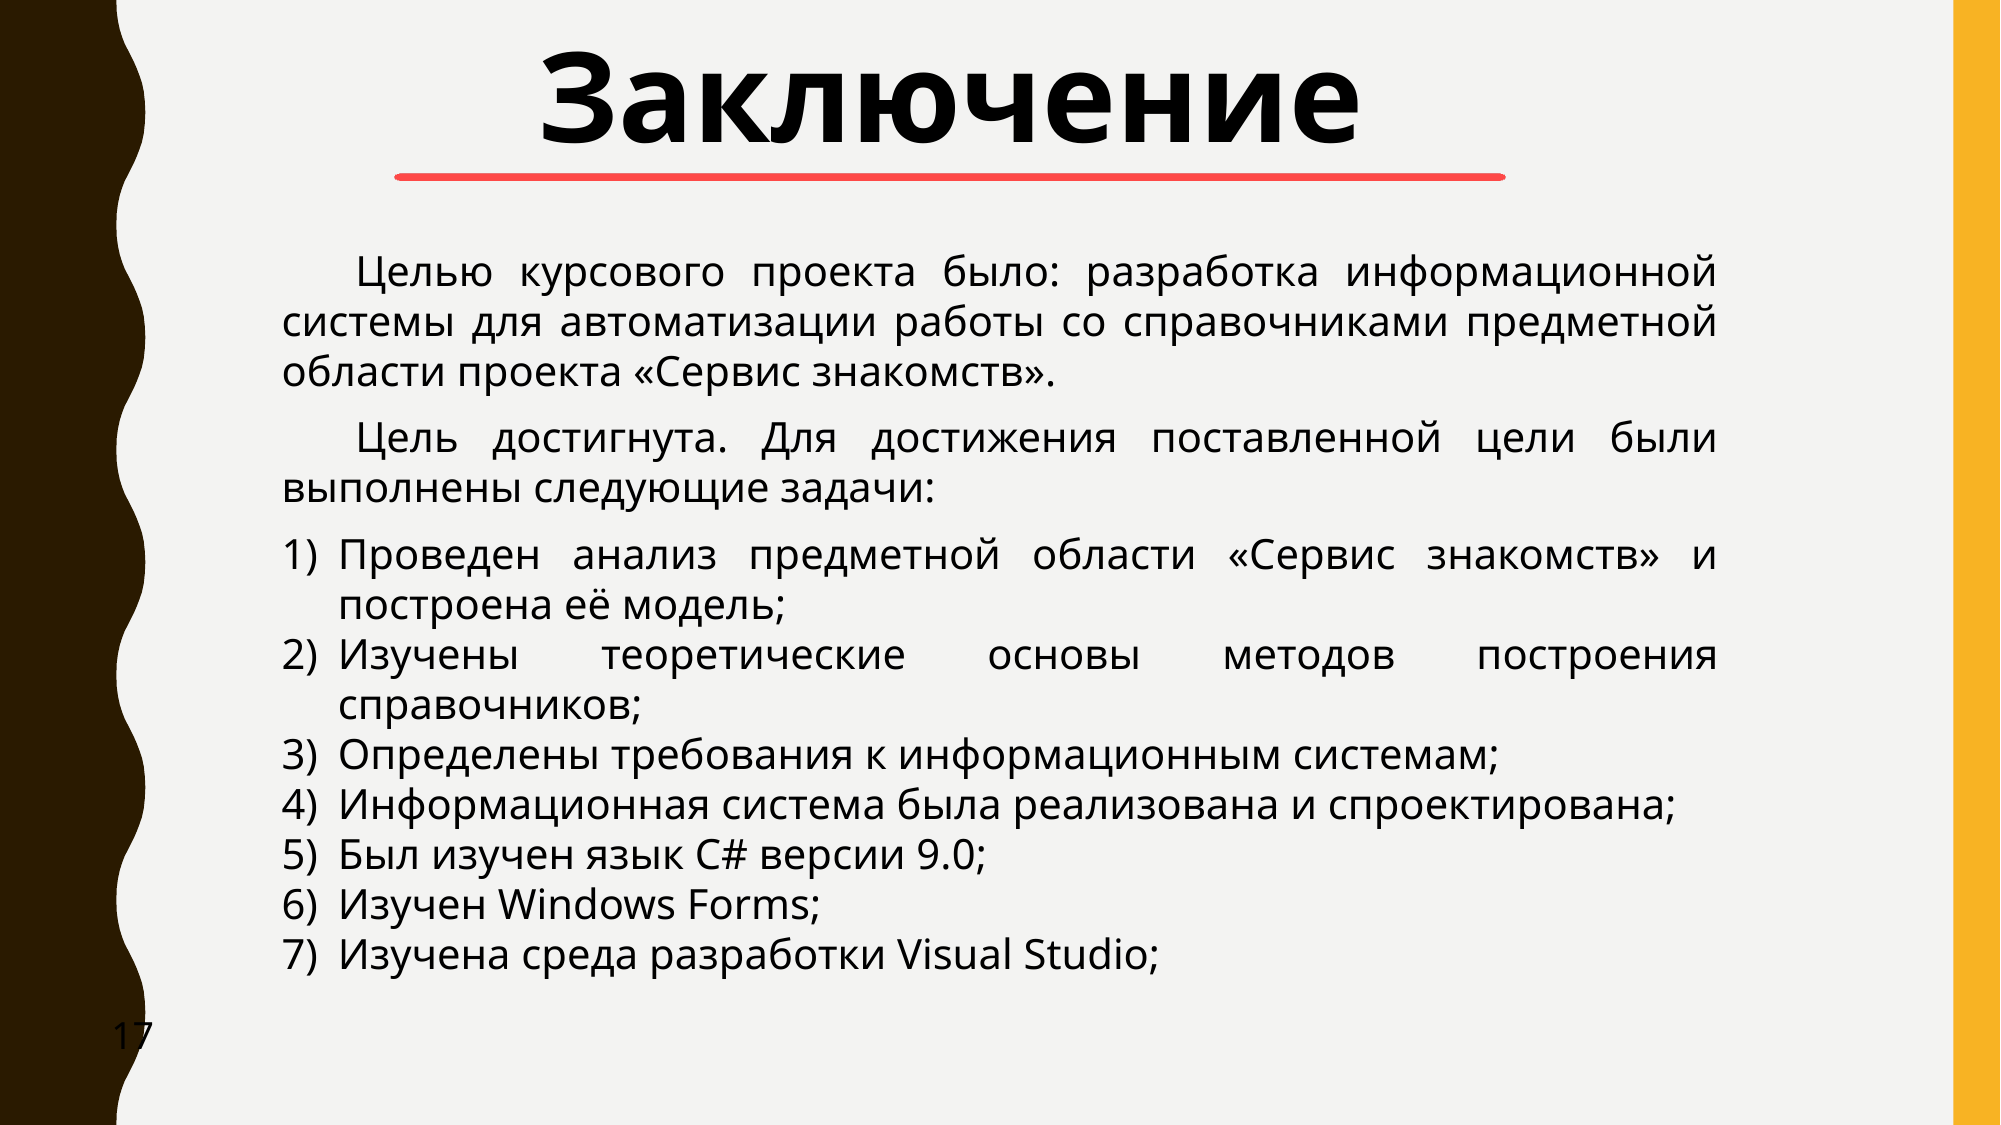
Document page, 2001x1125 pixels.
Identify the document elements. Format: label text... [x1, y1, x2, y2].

text_box Целью курсового проекта было: разработка информационной системы для автоматизации работы со справочниками предметной области проекта «Сервис знакомств». Цель достигнута. Для достижения поставленной цели были выполнены следующие задачи: Проведен анализ предметной области «Сервис знакомств» и построена её модель; Изучены теоретические основы методов построения справочников; Определены требования к информационным системам; Информационная система была реализована и спроектирована; Был изучен язык C# версии 9.0; Изучен Windows Forms; Изучена среда разработки Visual Studio; [266, 236, 1733, 986]
picture [391, 168, 1510, 186]
text_box Заключение [211, 10, 1690, 176]
text_box 17 [96, 1004, 253, 1065]
